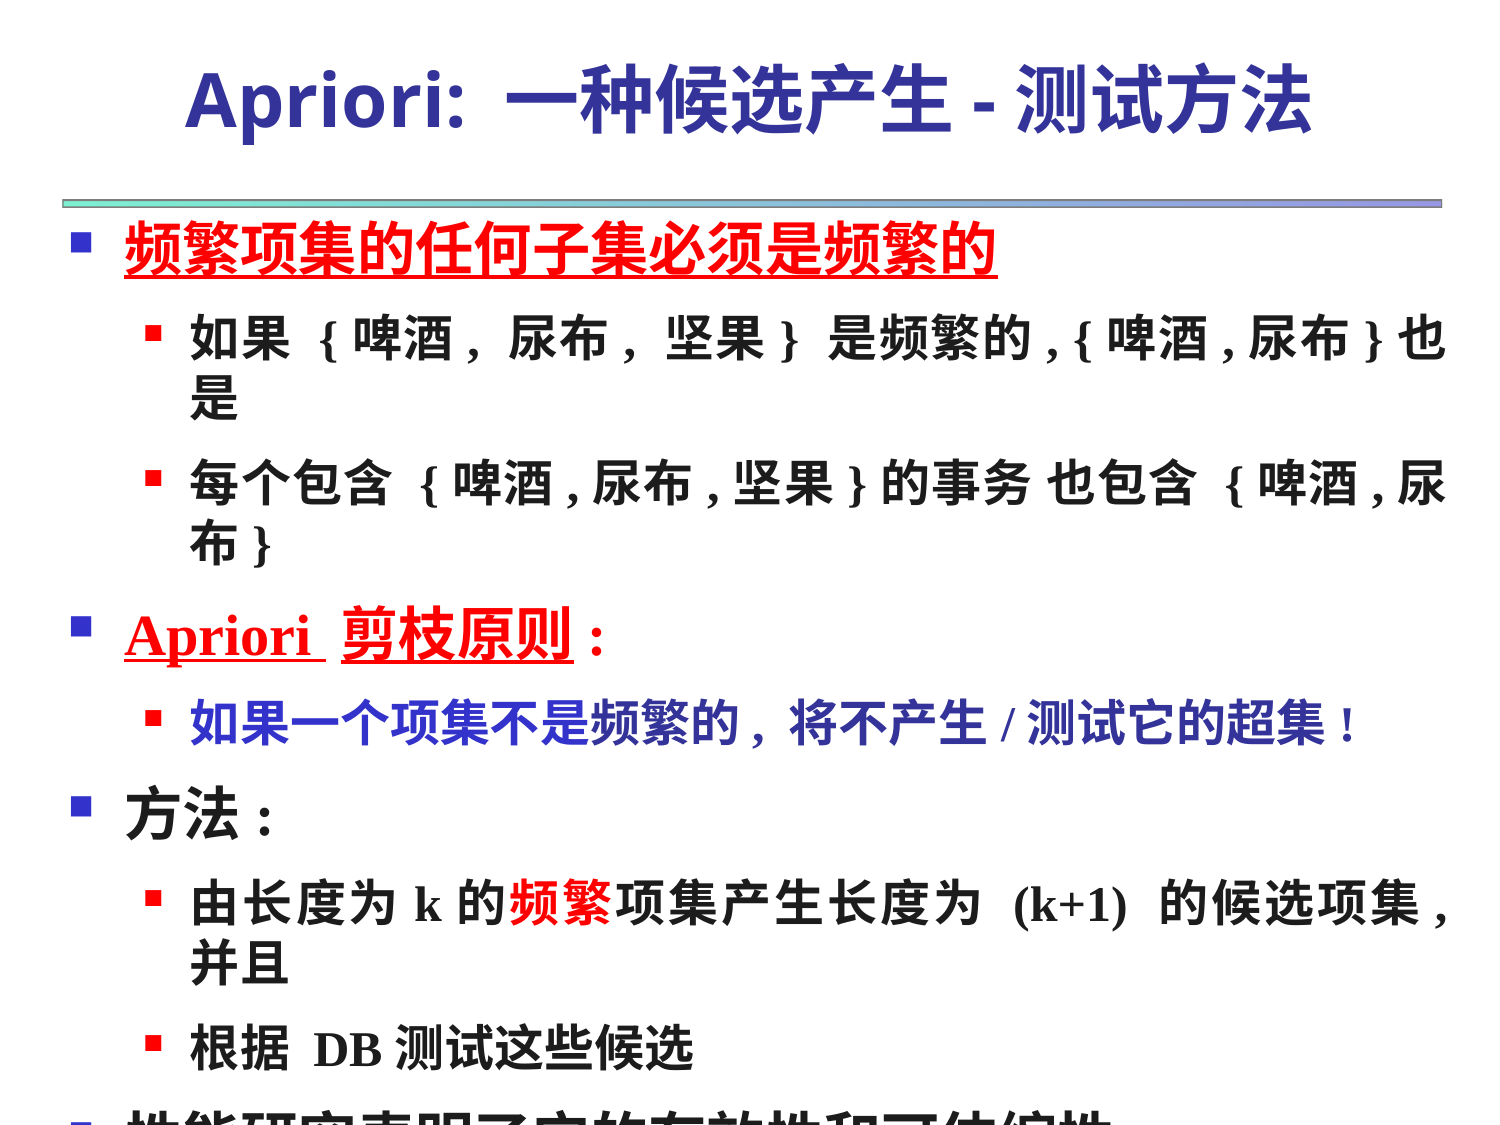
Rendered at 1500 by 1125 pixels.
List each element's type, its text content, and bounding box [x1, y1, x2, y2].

title Apriori: 一种候选产生-测试方法 [0, 24, 1500, 151]
list 频繁项集的任何子集必须是频繁的 如果 {啤酒, 尿布, 坚果} 是频繁的, {啤酒,尿布}也是 每个包含 {啤酒,尿布,坚果}的事务 也包含 {啤酒,尿布} Apriori 剪枝原则: 如果一个项集不是频繁的, 将不产生/测试它的超集! 方法: 由长度为k的频繁项集产生长度为 (k+1) 的候选项集, 并且 根据 DB测试这些候选 性能研究表明了它的有效性和可伸缩性 [52, 204, 1463, 1026]
slide_number [49, 1062, 363, 1125]
